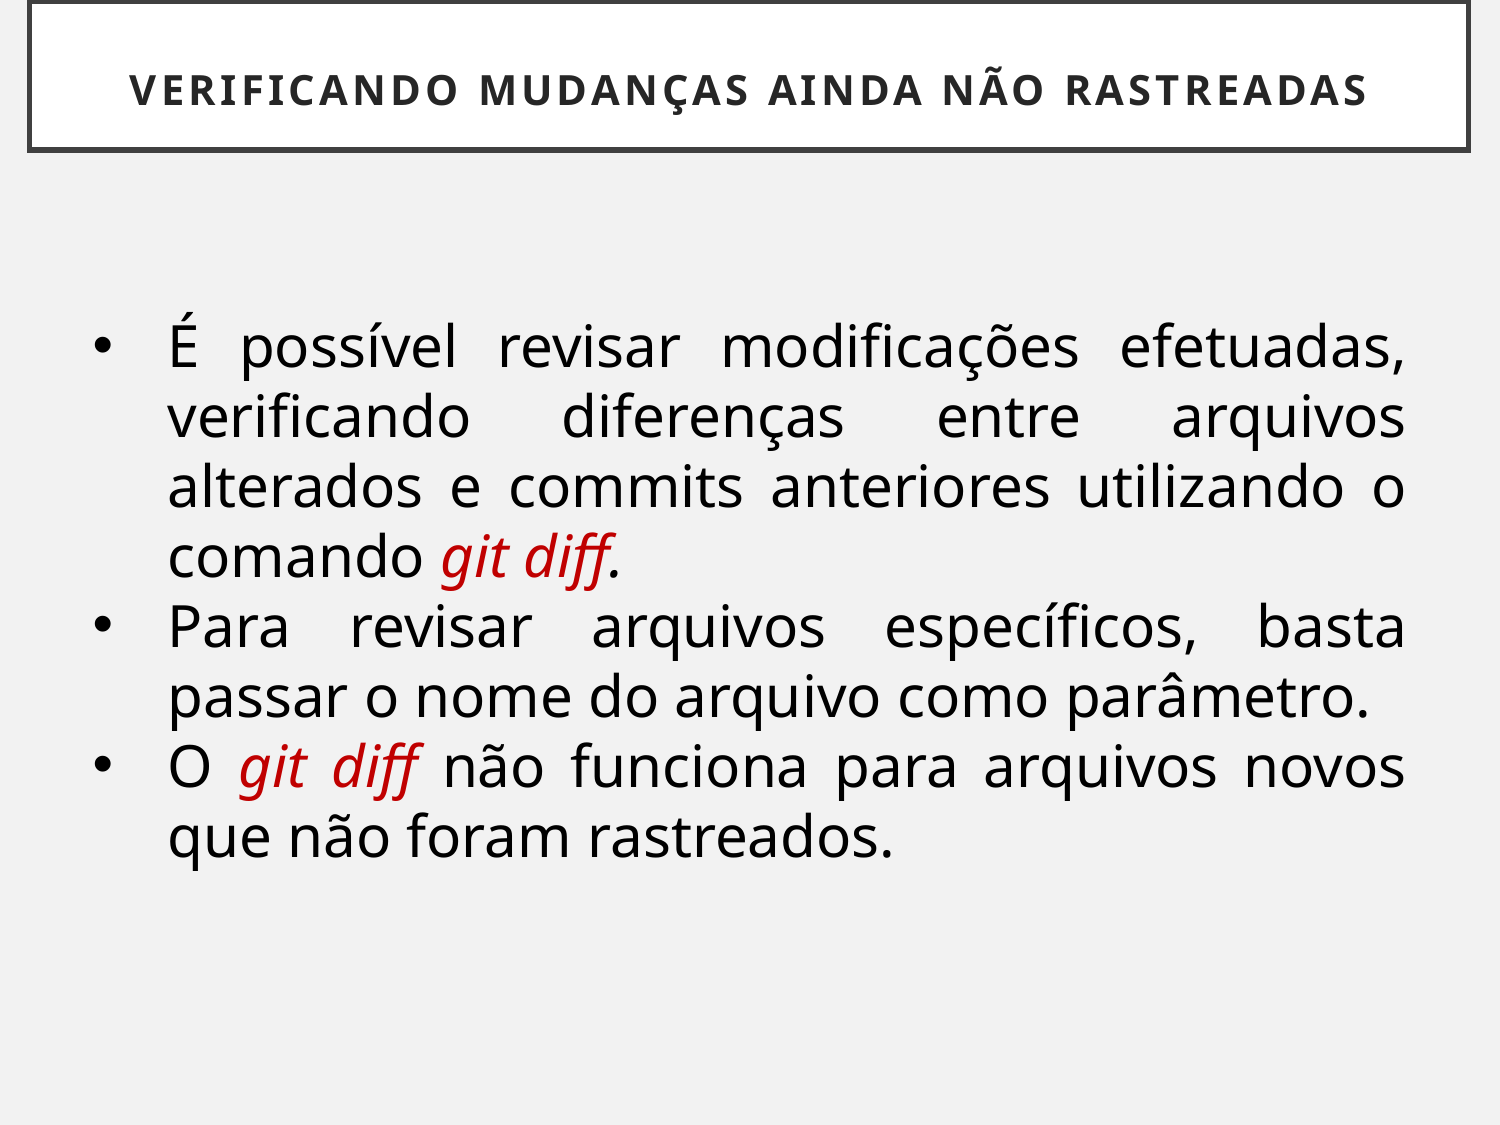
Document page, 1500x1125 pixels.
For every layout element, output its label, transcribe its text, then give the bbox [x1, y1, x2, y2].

title VERIFICANDO MUDANÇAS AINDA NÃO RASTREADAS [27, 0, 1471, 153]
text_box É possível revisar modificações efetuadas, verificando diferenças entre arquivos alterados e commits anteriores utilizando o comando git diff. Para revisar arquivos específicos, basta passar o nome do arquivo como parâmetro. O git diff não funciona para arquivos novos que não foram rastreados. [78, 221, 1422, 877]
